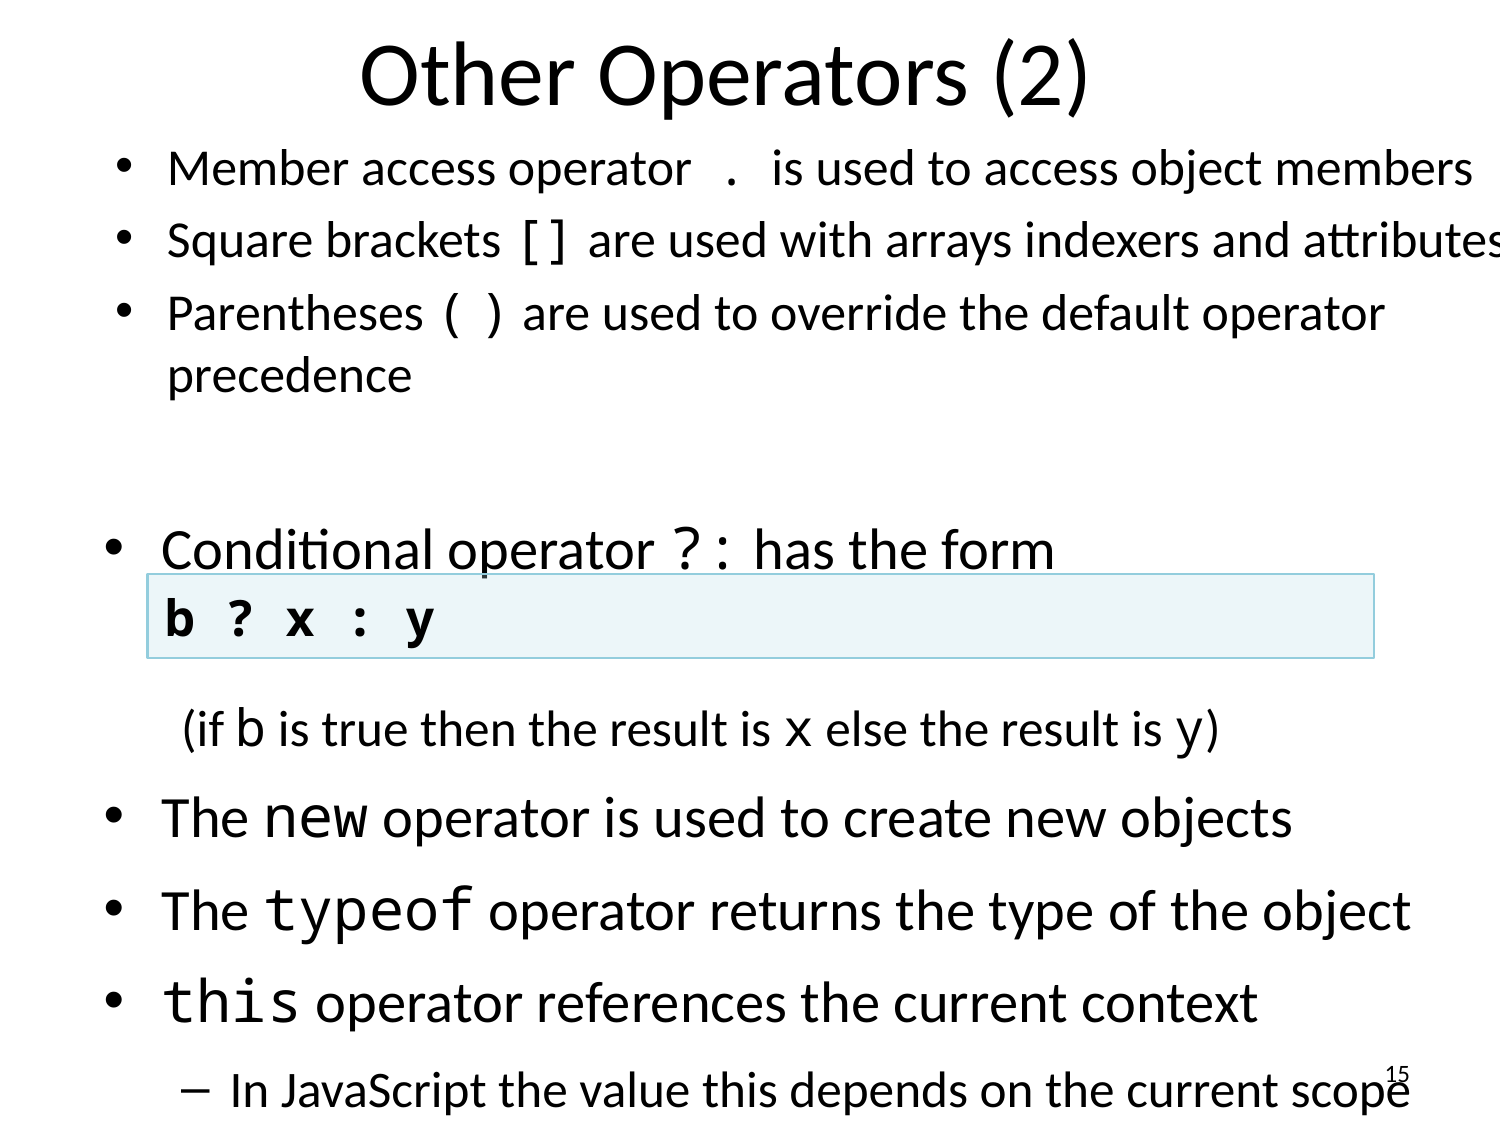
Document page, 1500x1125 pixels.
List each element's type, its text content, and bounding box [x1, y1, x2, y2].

slide_number 15 [1074, 1042, 1425, 1103]
text_box b ? x : y [147, 574, 1375, 658]
title Other Operators (2) [76, 0, 1376, 138]
text_box Member access operator . is used to access object members Square brackets [] are used with arrays indexers and attributes Parentheses ( ) are used to override the default operator precedence [100, 125, 1500, 528]
list Conditional operator ?: has the form (if b is true then the result is x else the result is y) The new operator is used to create new objects The typeof operator returns the type of the object this operator references the current context In JavaScript the value this depends on the current scope [88, 503, 1439, 1125]
